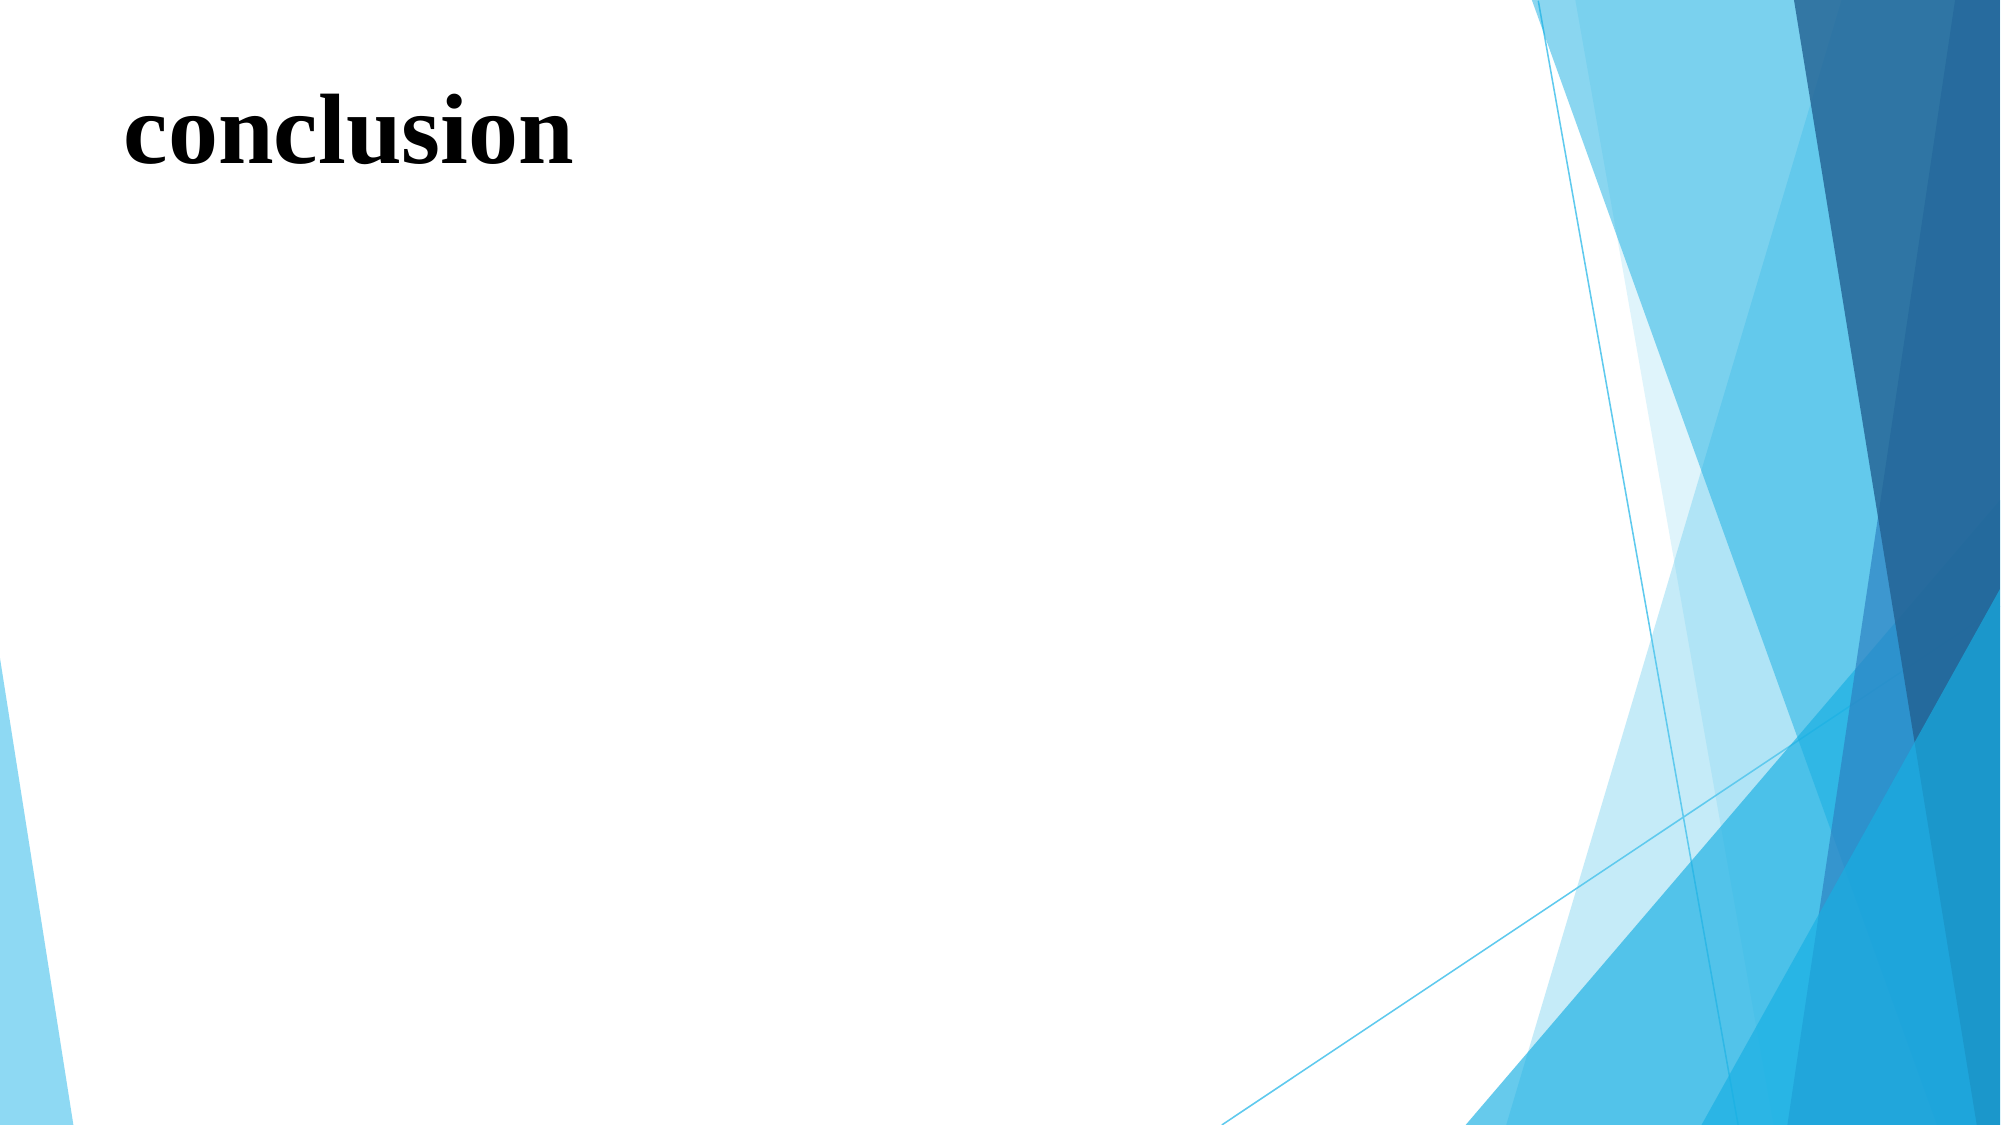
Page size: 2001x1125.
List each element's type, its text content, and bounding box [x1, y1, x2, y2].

title conclusion [123, 63, 1877, 182]
